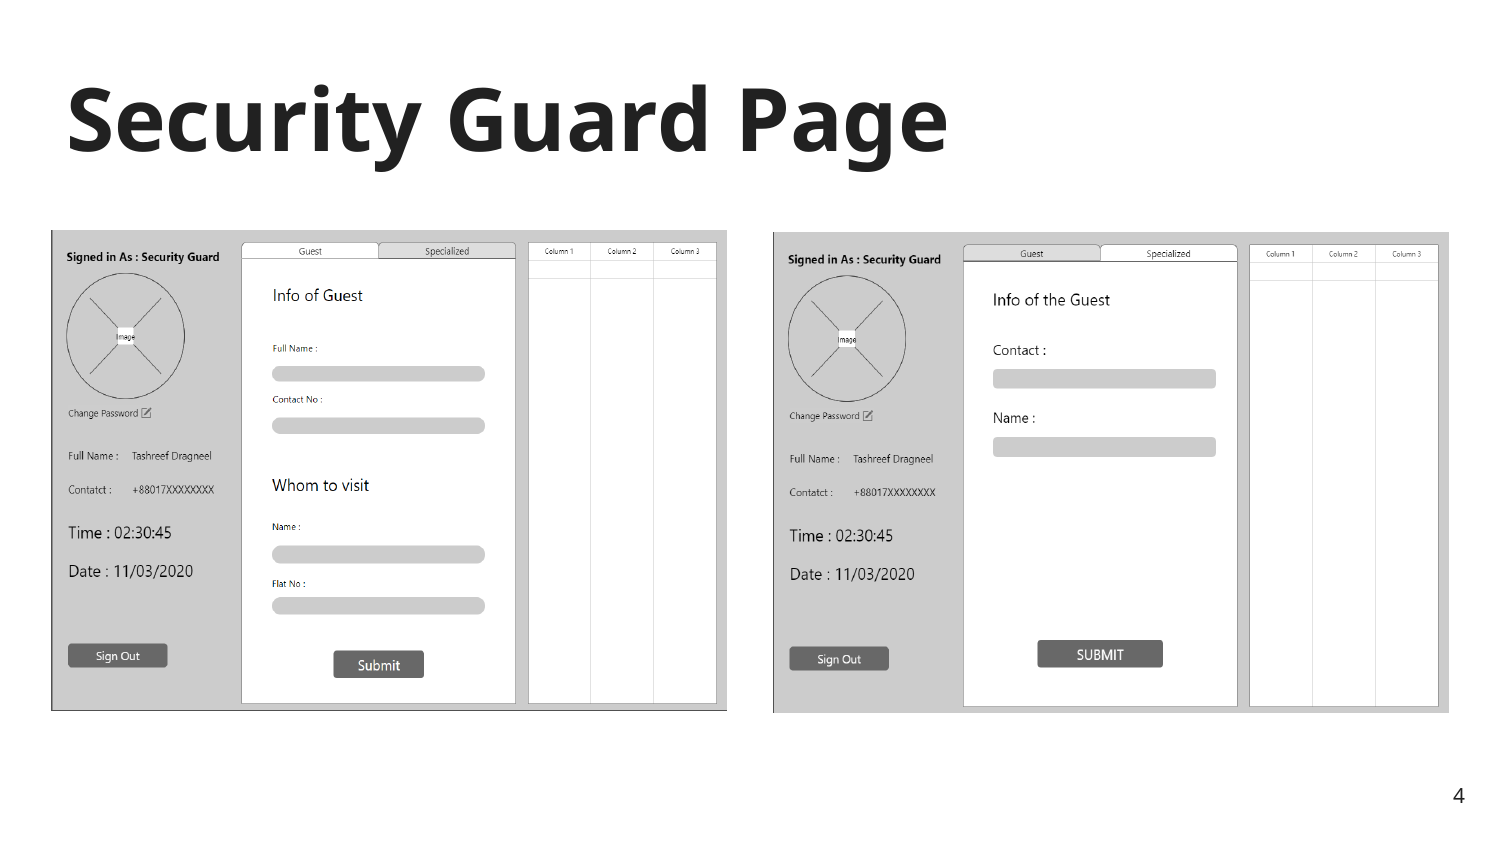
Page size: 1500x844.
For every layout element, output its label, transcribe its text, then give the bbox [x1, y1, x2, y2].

title Security Guard Page [51, 49, 1449, 181]
slide_number ‹#› [1389, 764, 1480, 830]
picture [773, 232, 1450, 713]
picture [50, 230, 727, 711]
